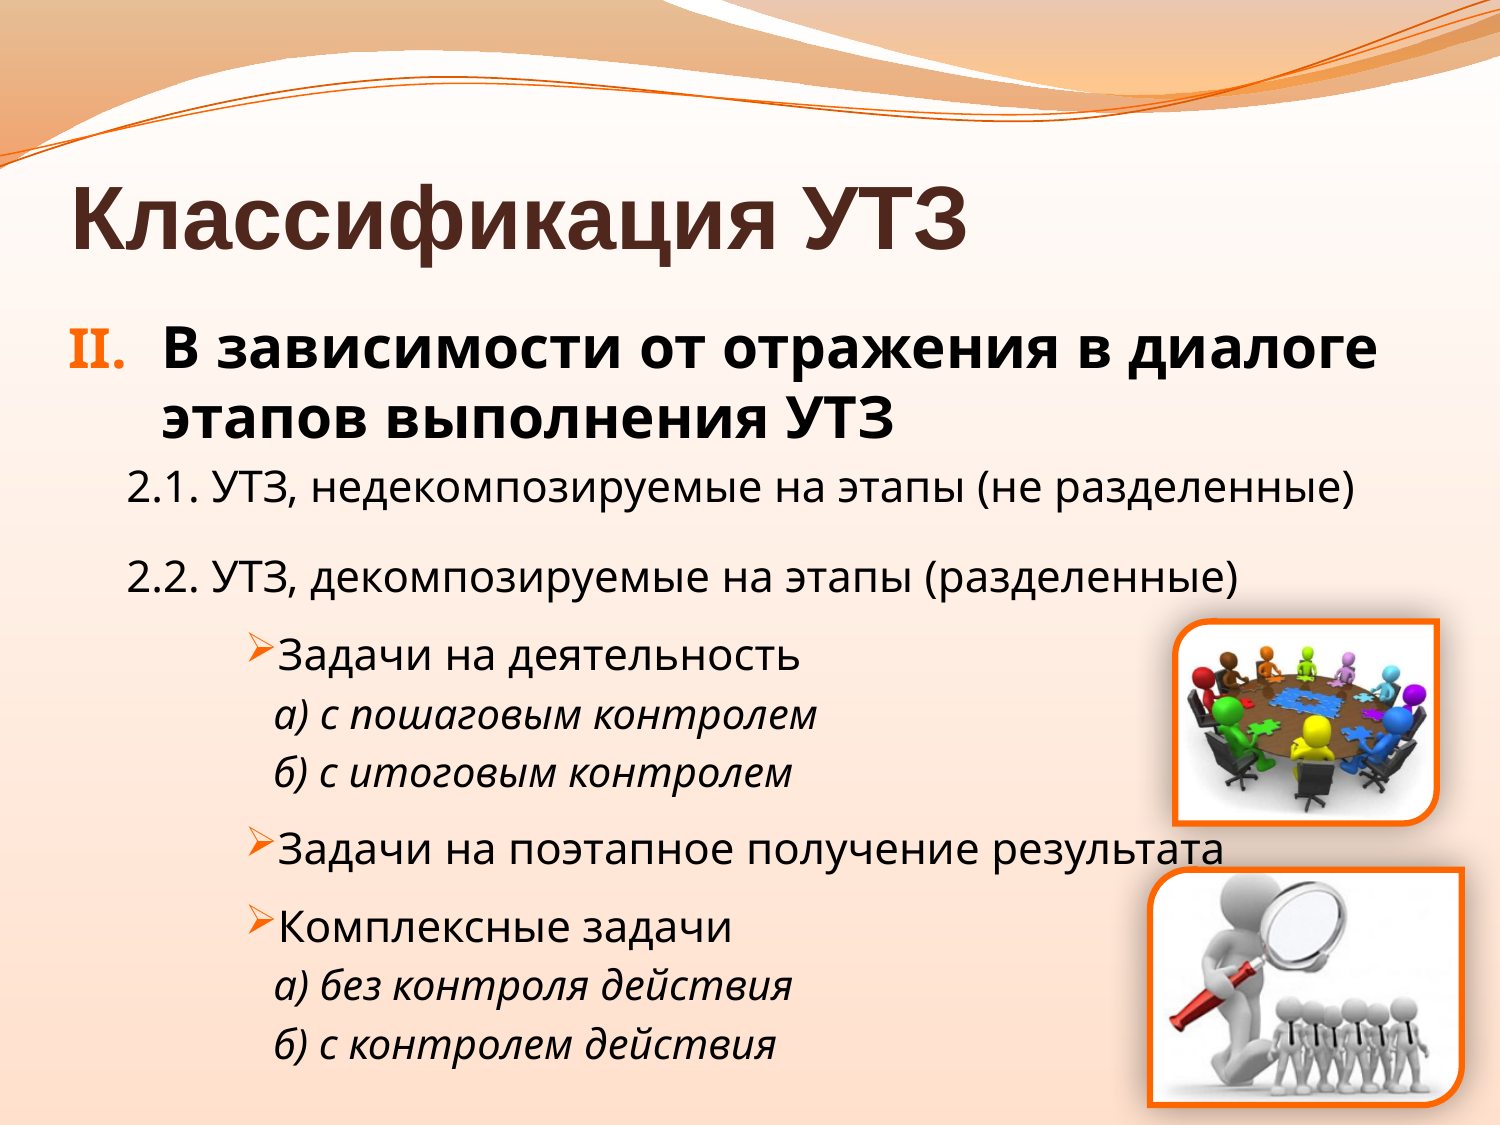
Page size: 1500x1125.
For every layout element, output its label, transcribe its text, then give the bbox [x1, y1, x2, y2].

list В зависимости от отражения в диалоге этапов выполнения УТЗ 2.1. УТЗ, недекомпозируемые на этапы (не разделенные) 2.2. УТЗ, декомпозируемые на этапы (разделенные) Задачи на деятельность а) с пошаговым контролем б) с итоговым контролем Задачи на поэтапное получение результата Комплексные задачи а) без контроля действия б) с контролем действия [53, 302, 1471, 1023]
picture [1149, 869, 1462, 1106]
title Классификация УТЗ [70, 152, 1421, 268]
picture [1174, 621, 1437, 824]
